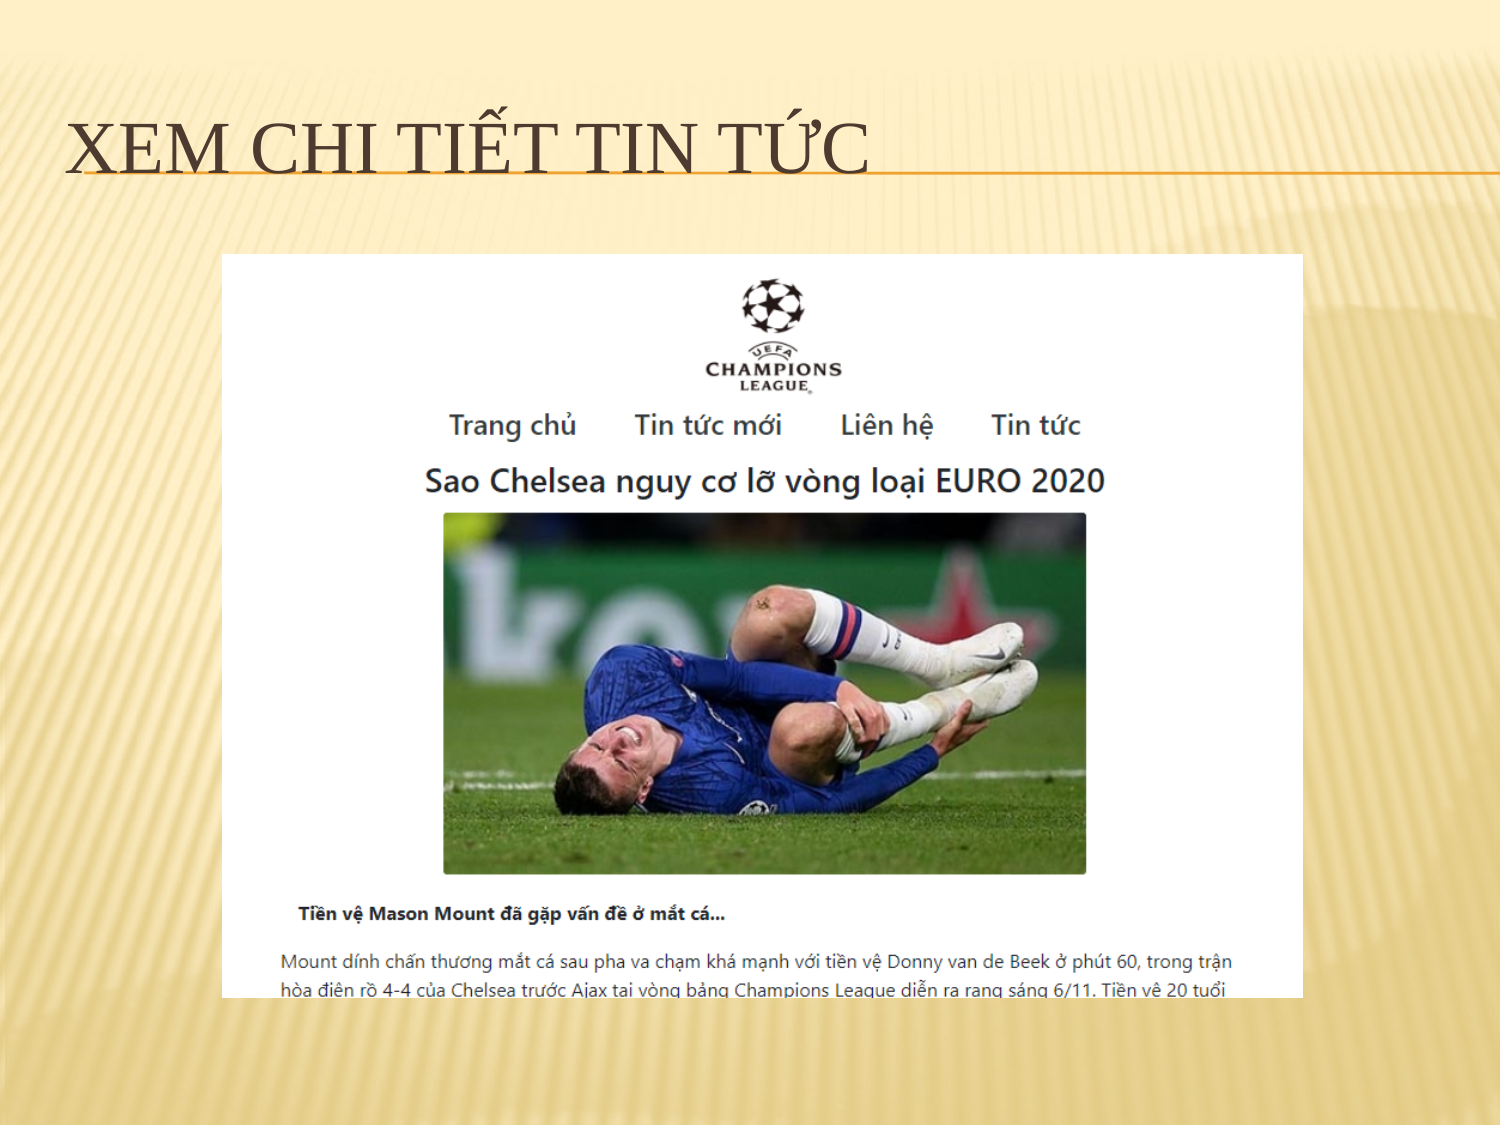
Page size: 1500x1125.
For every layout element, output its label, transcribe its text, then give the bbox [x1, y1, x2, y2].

title Xem chi tiết tin tức [50, 75, 1475, 213]
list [222, 254, 1303, 998]
